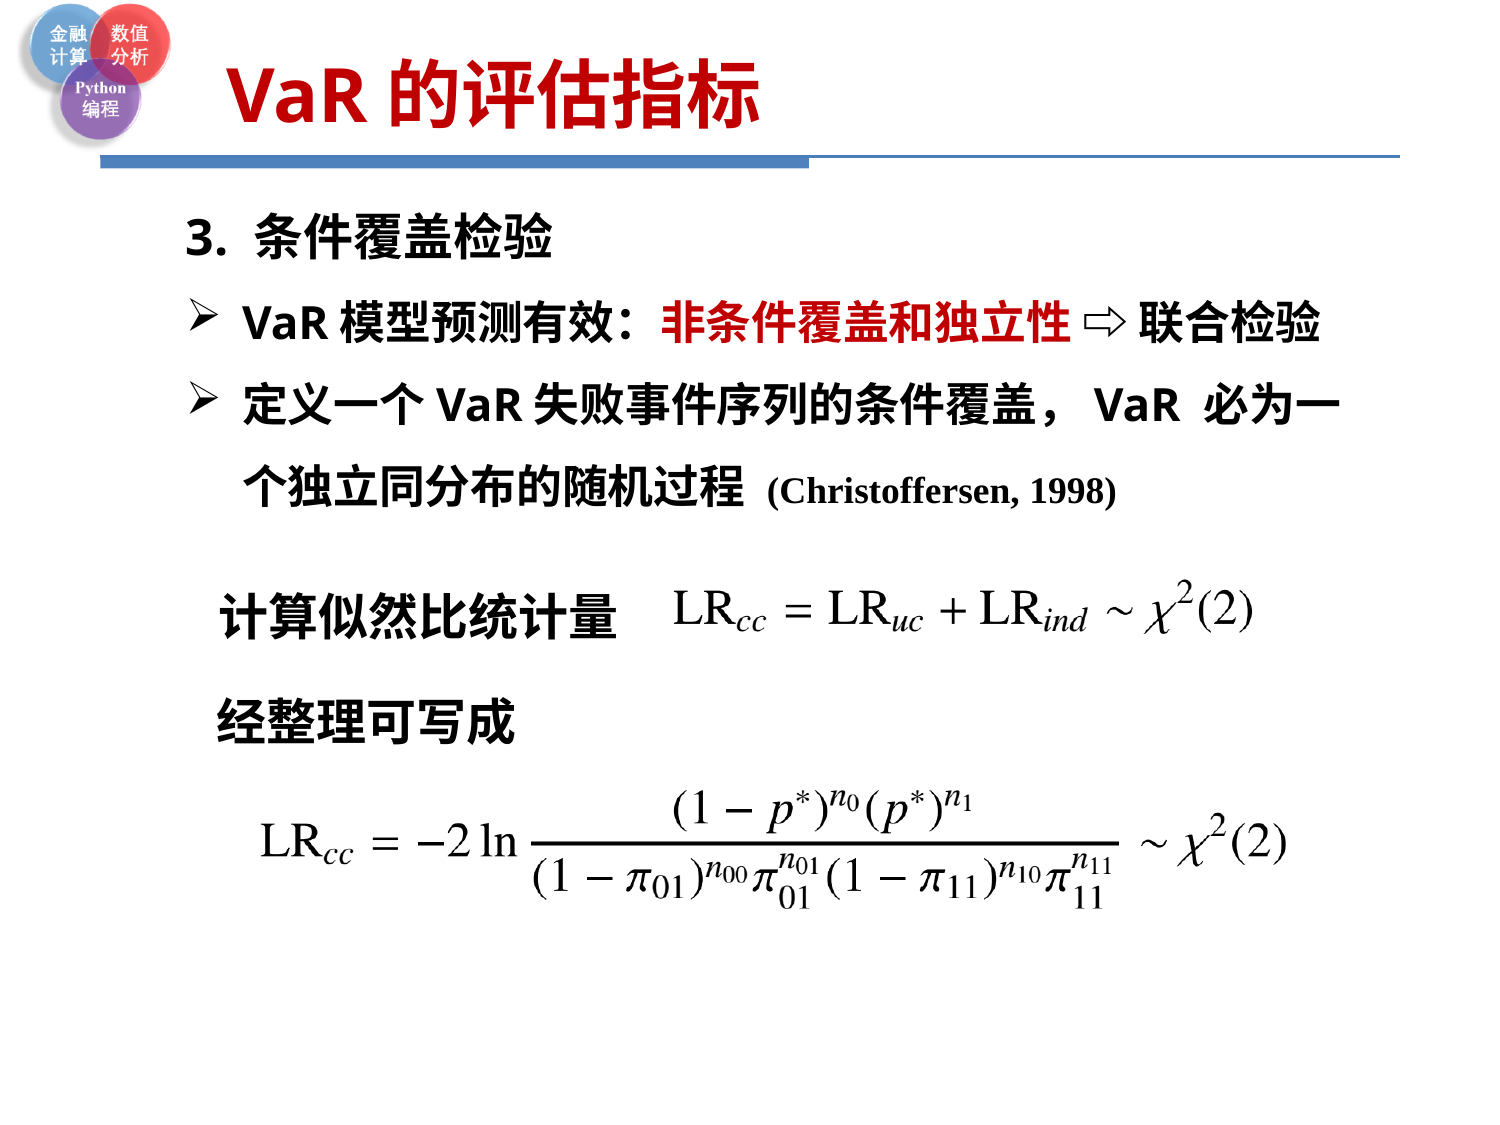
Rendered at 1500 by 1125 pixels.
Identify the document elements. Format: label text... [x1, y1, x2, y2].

picture [258, 783, 1289, 912]
text_box VaR的评估指标 [211, 40, 1393, 145]
picture [17, 0, 172, 154]
text_box 计算似然比统计量 [203, 562, 634, 653]
text_box 经整理可写成 [201, 682, 645, 758]
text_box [100, 156, 1400, 169]
picture [667, 574, 1257, 637]
text_box 3. 条件覆盖检验 VaR模型预测有效：非条件覆盖和独立性 ⇨ 联合检验 定义一个VaR失败事件序列的条件覆盖，VaR 必为一个独立同分布的随机过程 (Christoffersen, 1998) [171, 177, 1376, 521]
